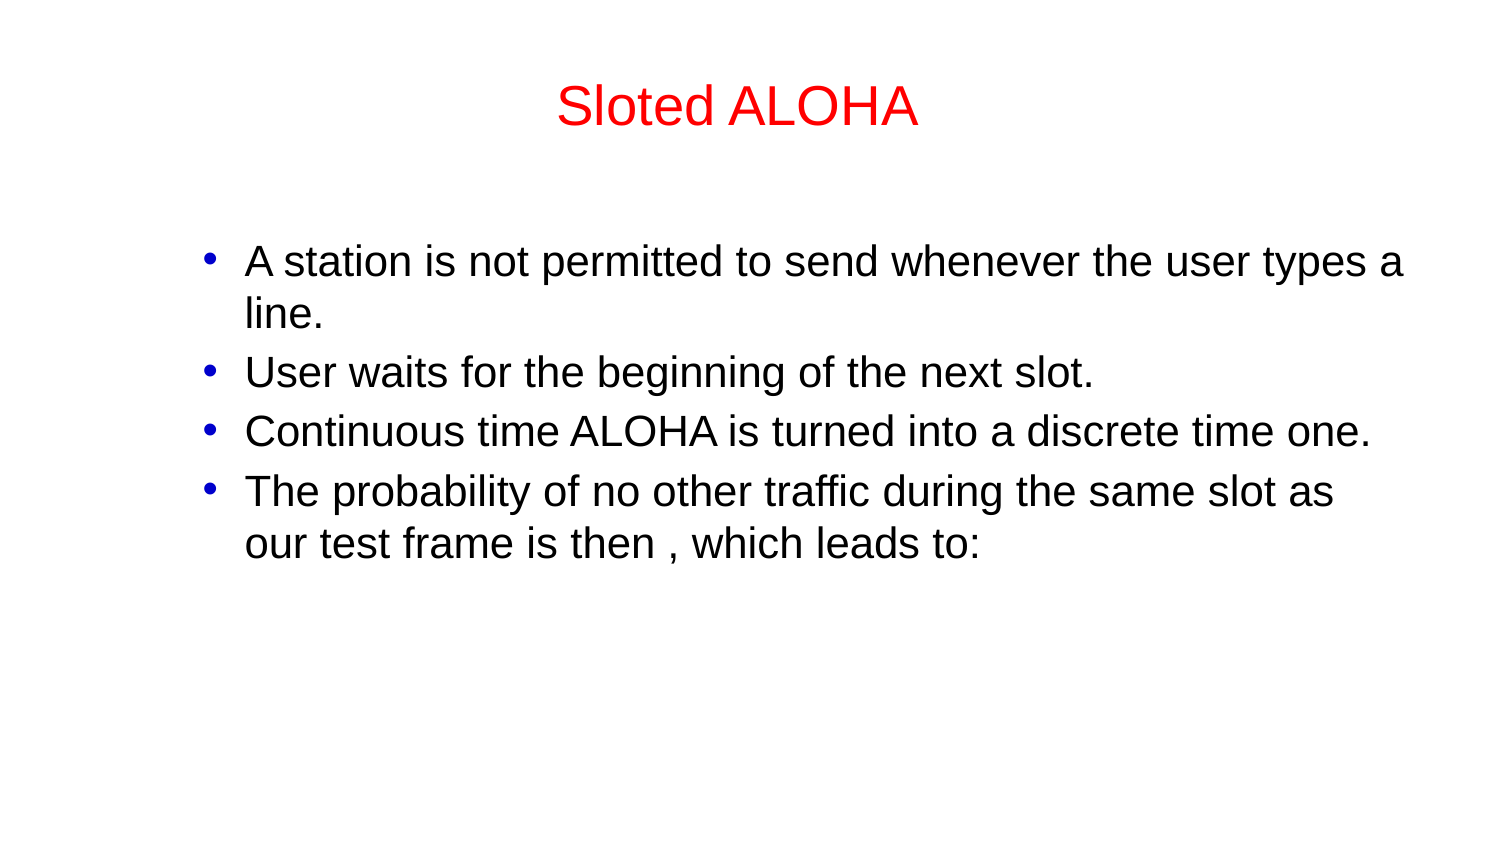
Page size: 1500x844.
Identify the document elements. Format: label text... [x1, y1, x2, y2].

title Sloted ALOHA [62, 37, 1413, 169]
